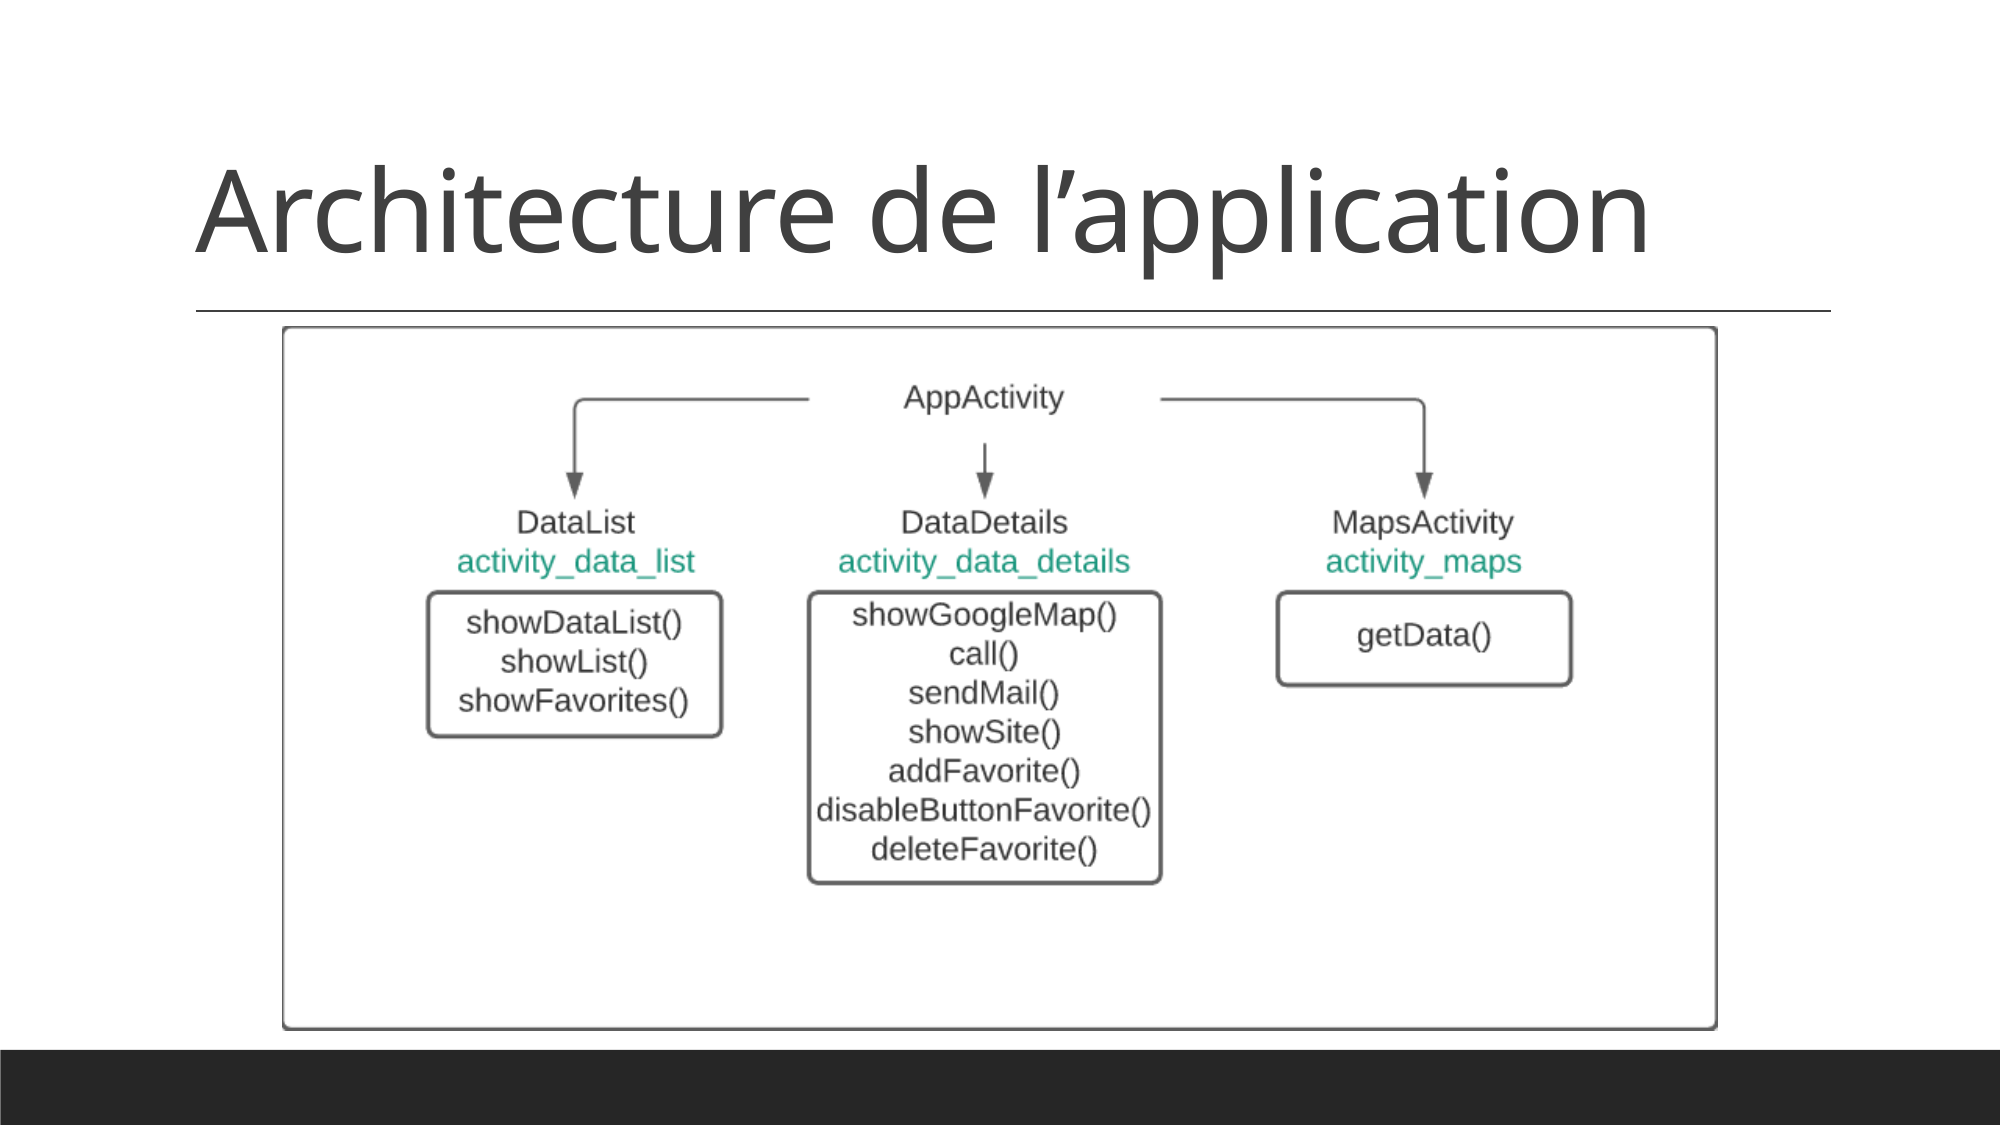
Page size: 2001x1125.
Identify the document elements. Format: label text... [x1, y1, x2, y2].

title Architecture de l’application [180, 47, 1830, 285]
picture [281, 325, 1719, 1032]
